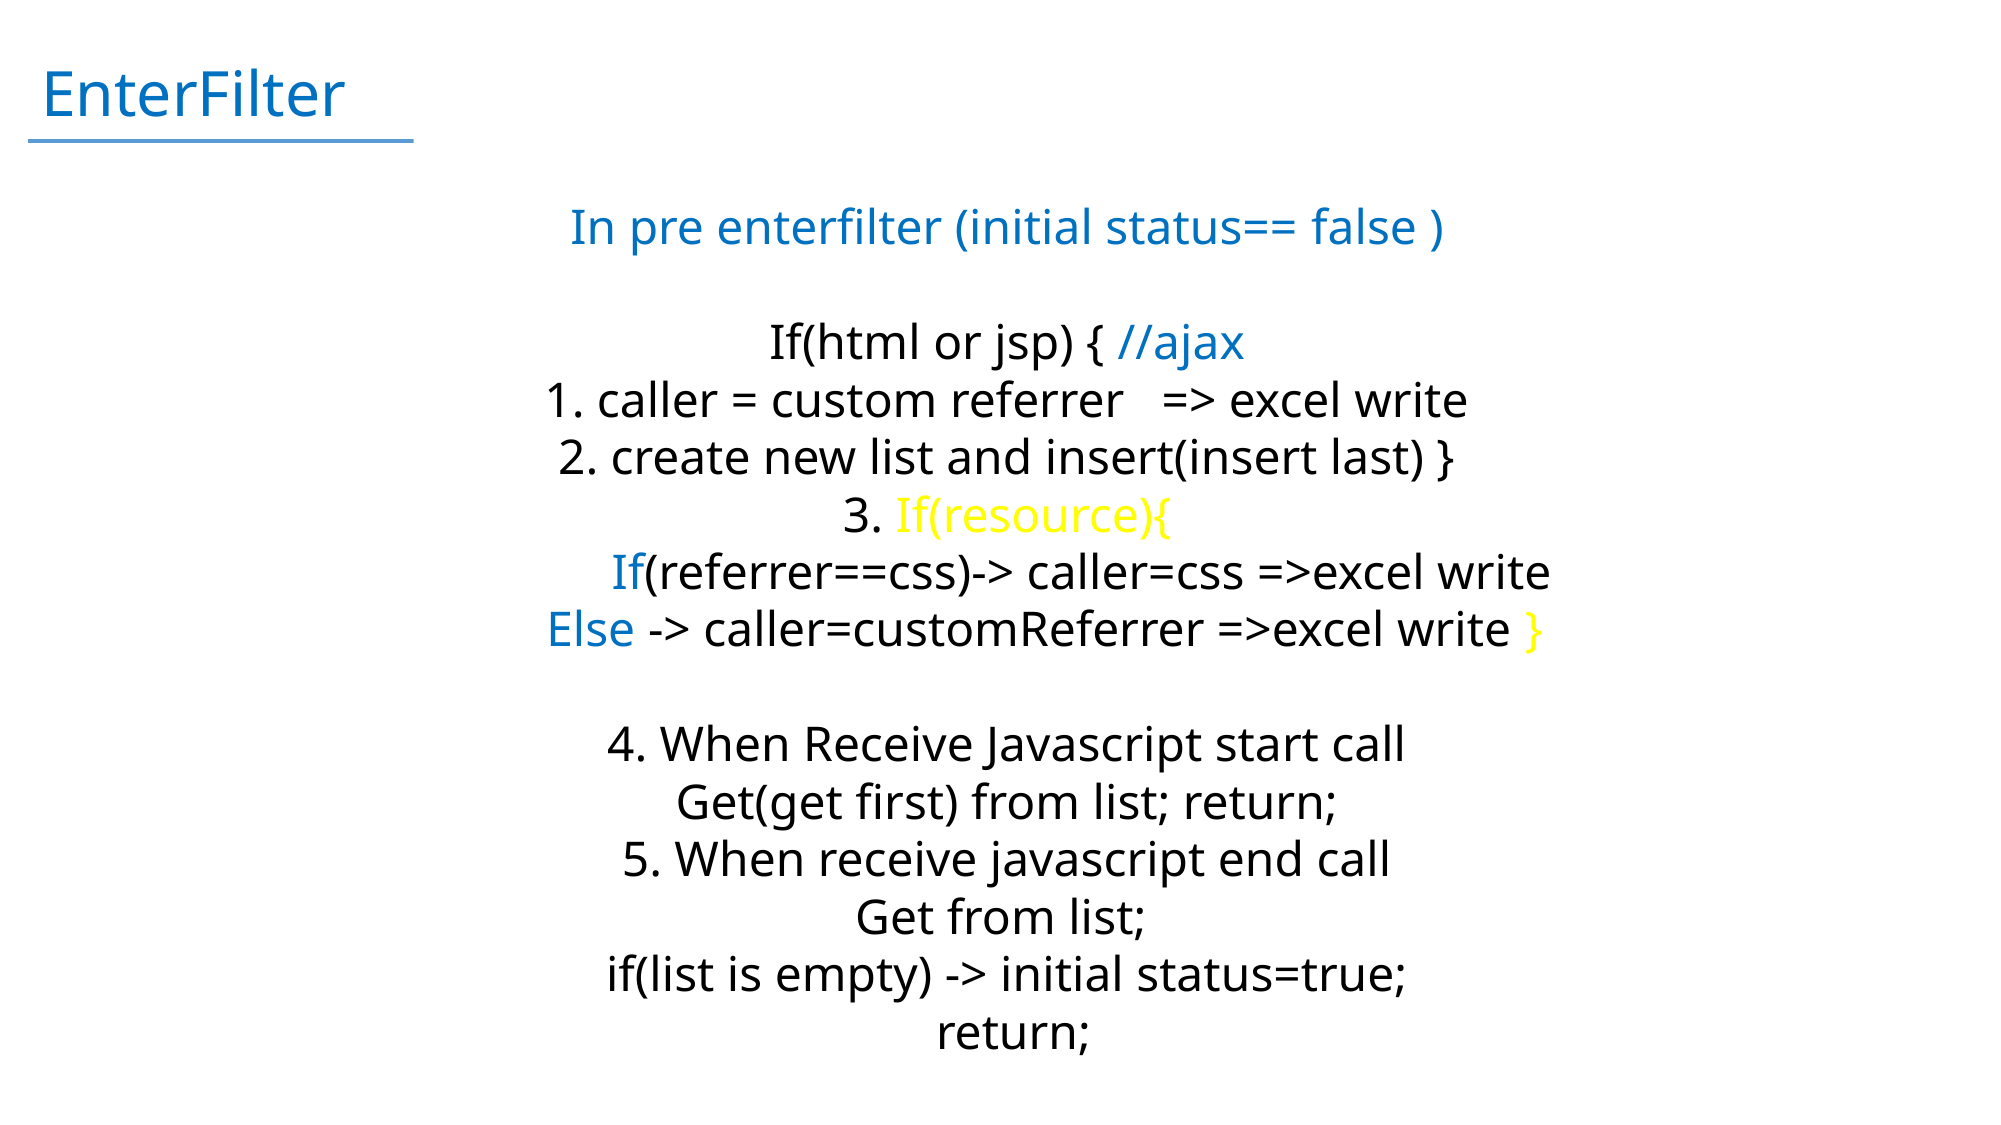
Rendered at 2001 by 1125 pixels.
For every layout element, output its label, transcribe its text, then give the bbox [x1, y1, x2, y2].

text_box In pre enterfilter (initial status== false ) If(html or jsp) { //ajax 1. caller = custom referrer => excel write 2. create new list and insert(insert last) } 3. If(resource){ If(referrer==css)-> caller=css =>excel write Else -> caller=customReferrer =>excel write } 4. When Receive Javascript start call Get(get first) from list; return; 5. When receive javascript end call Get from list; if(list is empty) -> initial status=true; return; [0, 189, 2000, 1067]
text_box [24, 135, 417, 147]
text_box EnterFilter [26, 46, 780, 137]
